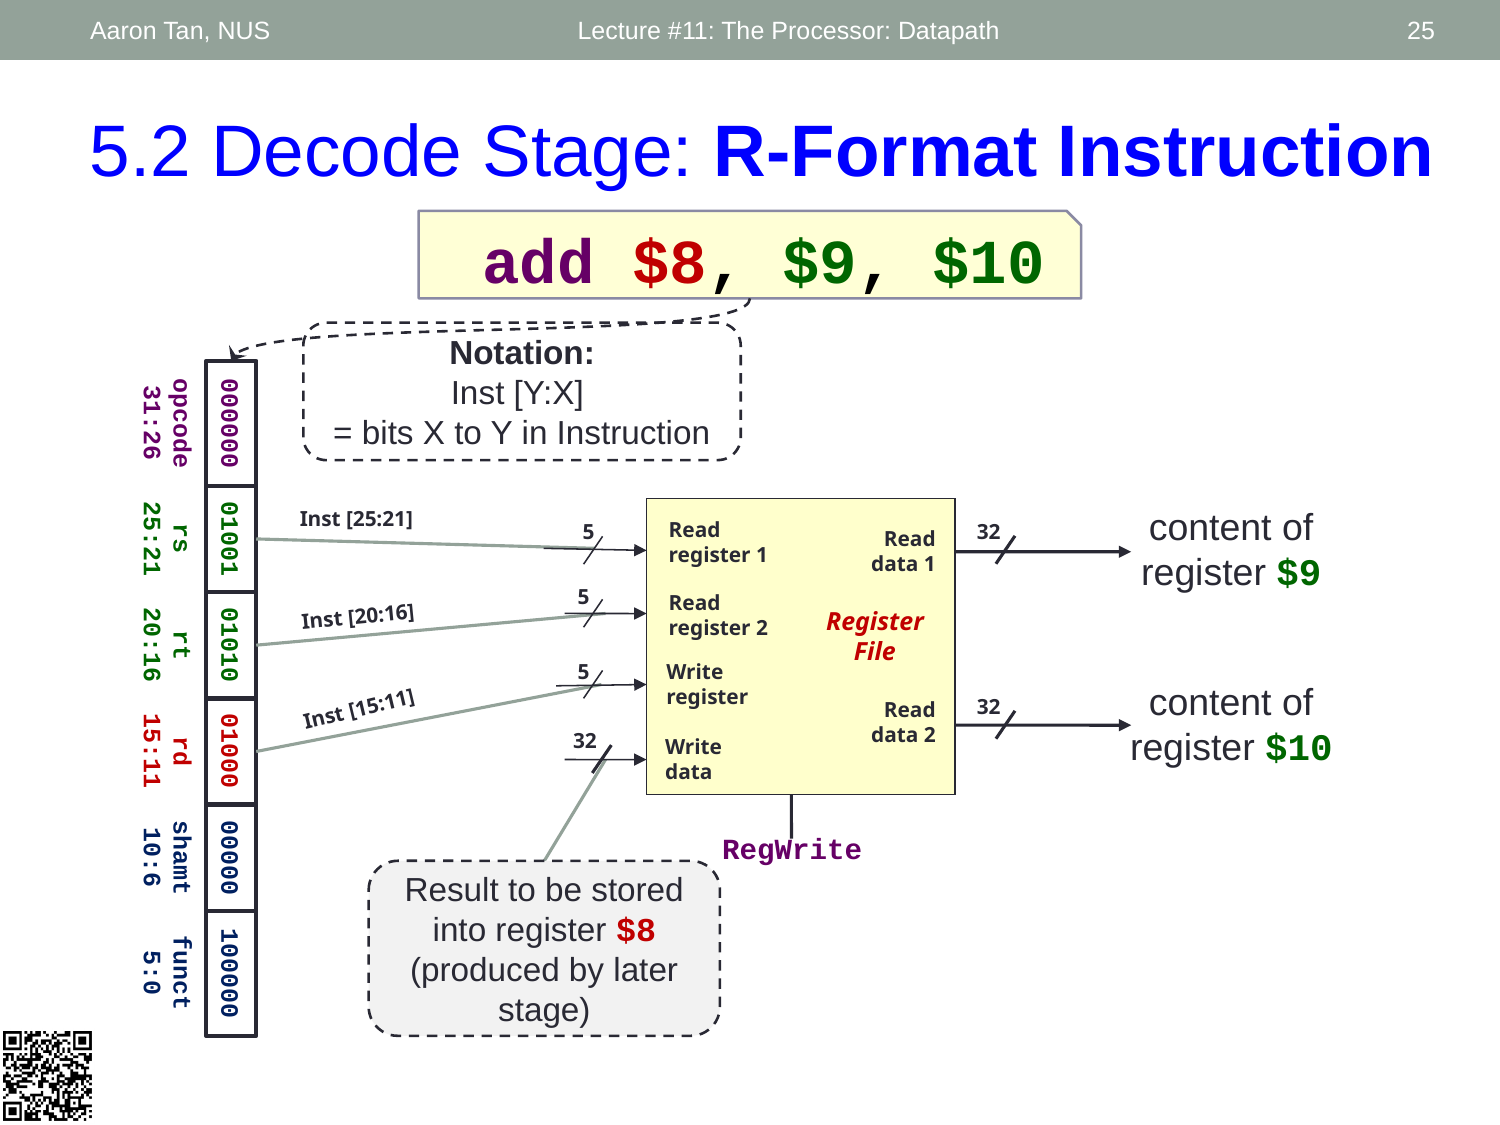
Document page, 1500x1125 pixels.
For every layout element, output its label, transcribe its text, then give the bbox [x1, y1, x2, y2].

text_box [131, 360, 257, 1037]
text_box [255, 498, 542, 752]
text_box add $8, $9, $10 [416, 208, 1084, 301]
text_box content of register $9 [1140, 509, 1358, 588]
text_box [543, 498, 1132, 874]
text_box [368, 760, 721, 1037]
picture [0, 1028, 95, 1124]
footer Lecture #11: The Processor: Datapath [562, 3, 1238, 57]
slide_number Aaron Tan, NUS [75, 3, 550, 57]
text_box 5.2 Decode Stage: R-Format Instruction [74, 96, 1466, 199]
slide_number 25 [1308, 3, 1450, 57]
text_box Notation: Inst [Y:X] = bits X to Y in Instruction [301, 320, 743, 463]
text_box content of register $10 [1140, 684, 1358, 763]
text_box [230, 254, 419, 362]
